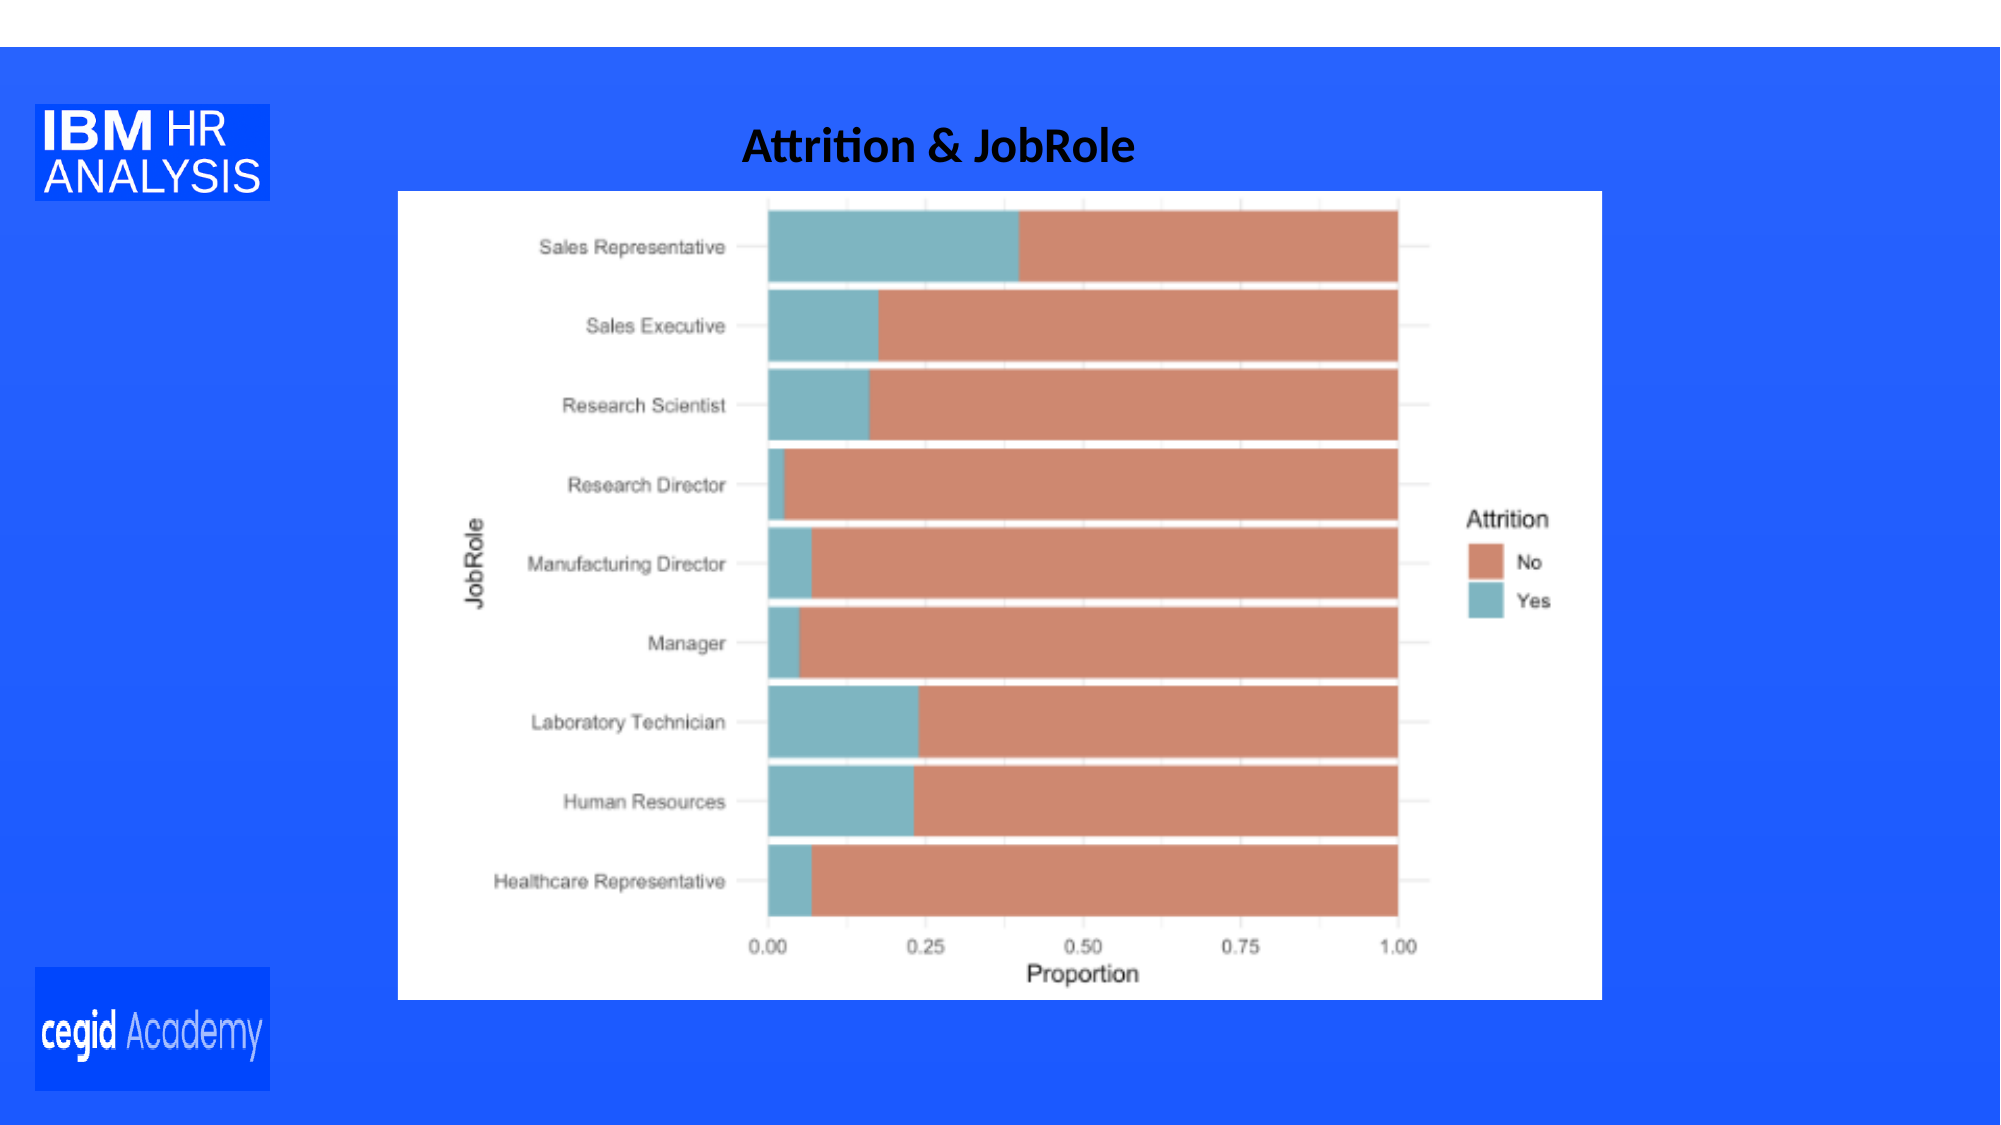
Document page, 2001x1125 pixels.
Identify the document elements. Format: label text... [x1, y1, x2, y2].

text_box Attrition & JobRole [727, 104, 1289, 191]
picture [35, 104, 270, 201]
picture [397, 191, 1603, 1000]
picture [35, 967, 270, 1091]
text_box [0, 46, 2000, 1125]
